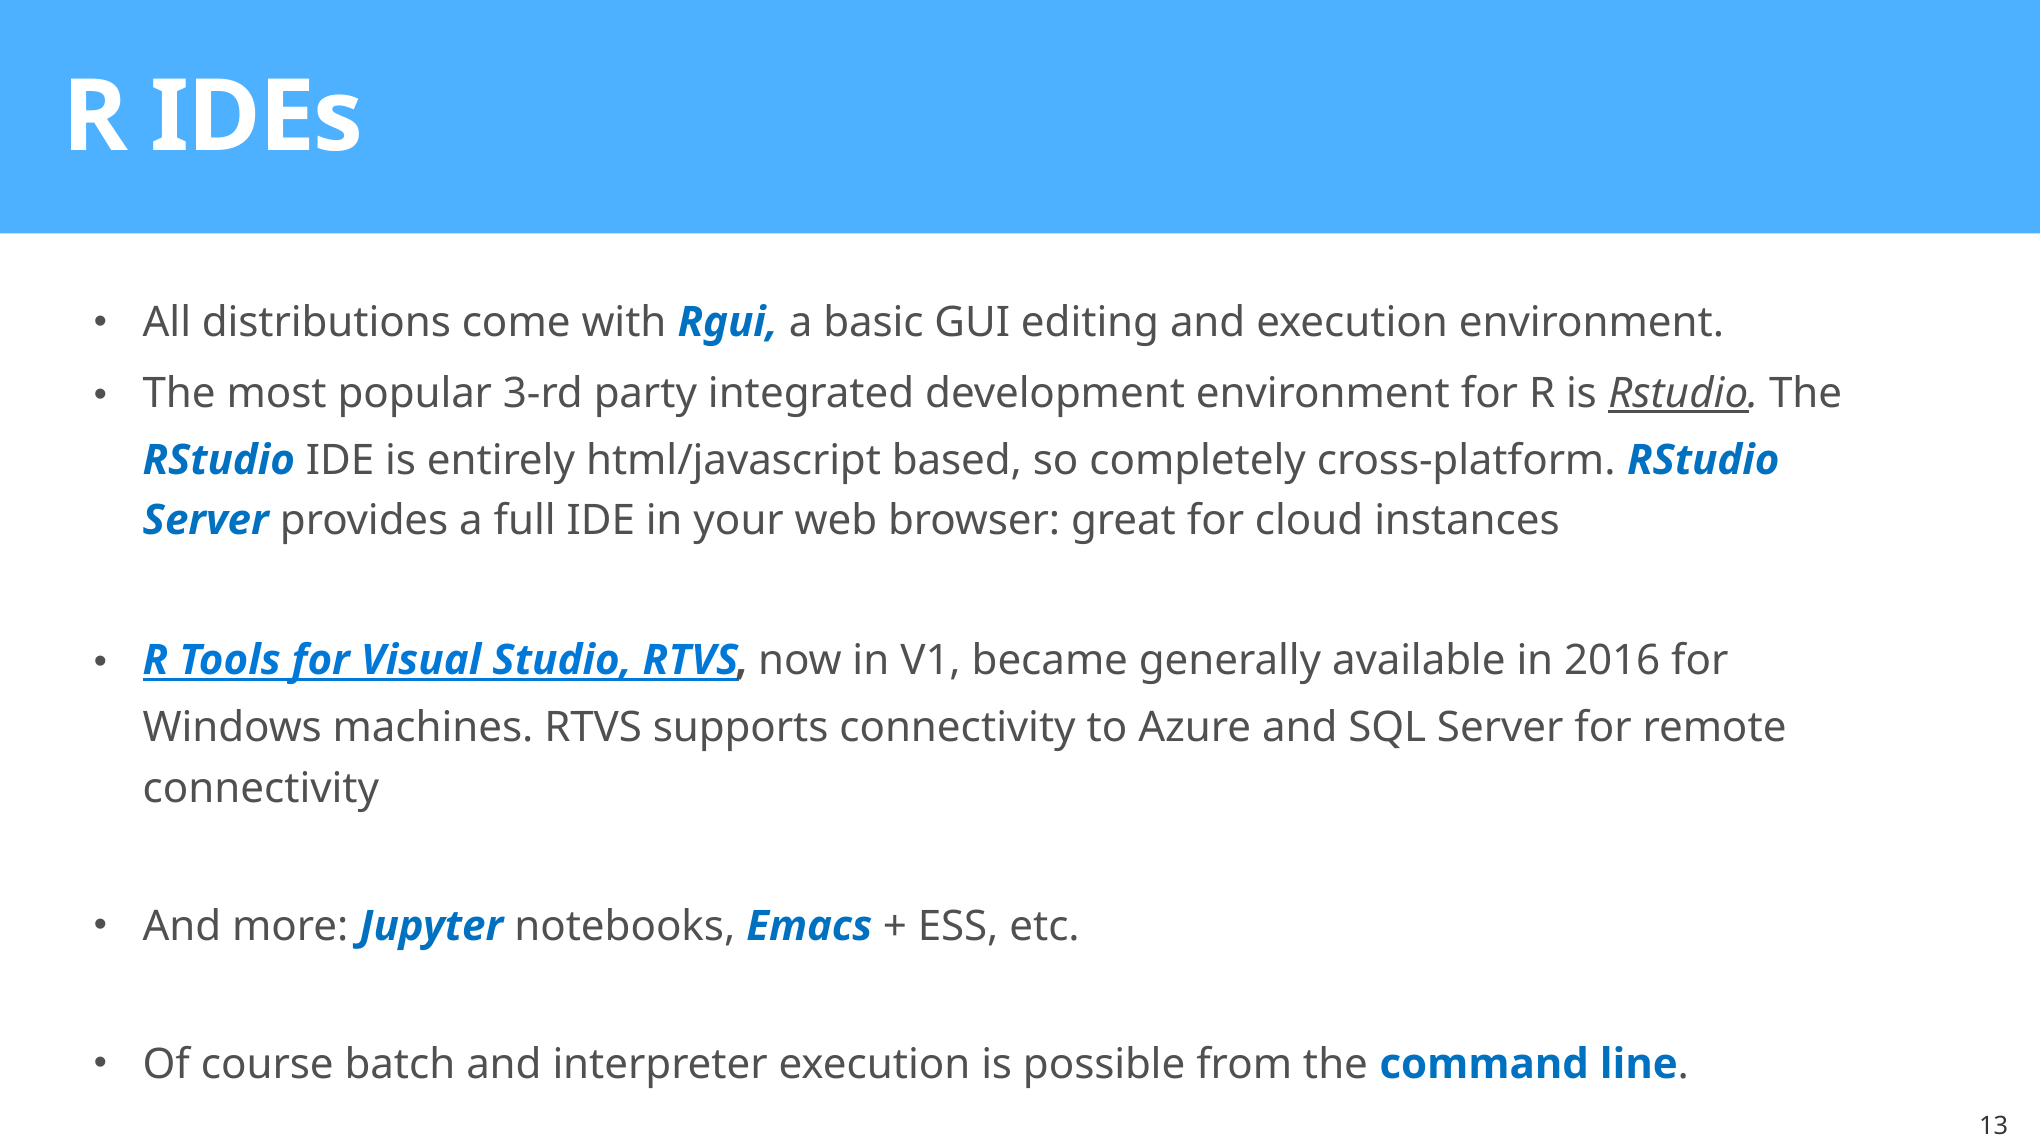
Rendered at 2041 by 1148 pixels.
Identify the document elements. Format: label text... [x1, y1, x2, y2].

text_box All distributions come with Rgui, a basic GUI editing and execution environment. The most popular 3-rd party integrated development environment for R is Rstudio. The RStudio IDE is entirely html/javascript based, so completely cross-platform. RStudio Server provides a full IDE in your web browser: great for cloud instances R Tools for Visual Studio, RTVS, now in V1, became generally available in 2016 for Windows machines. RTVS supports connectivity to Azure and SQL Server for remote connectivity And more: Jupyter notebooks, Emacs + ESS, etc. Of course batch and interpreter execution is possible from the command line. [79, 277, 1892, 1099]
text_box 13 [1964, 1101, 2040, 1148]
text_box [0, 0, 2041, 234]
text_box R IDEs [37, 48, 1419, 199]
